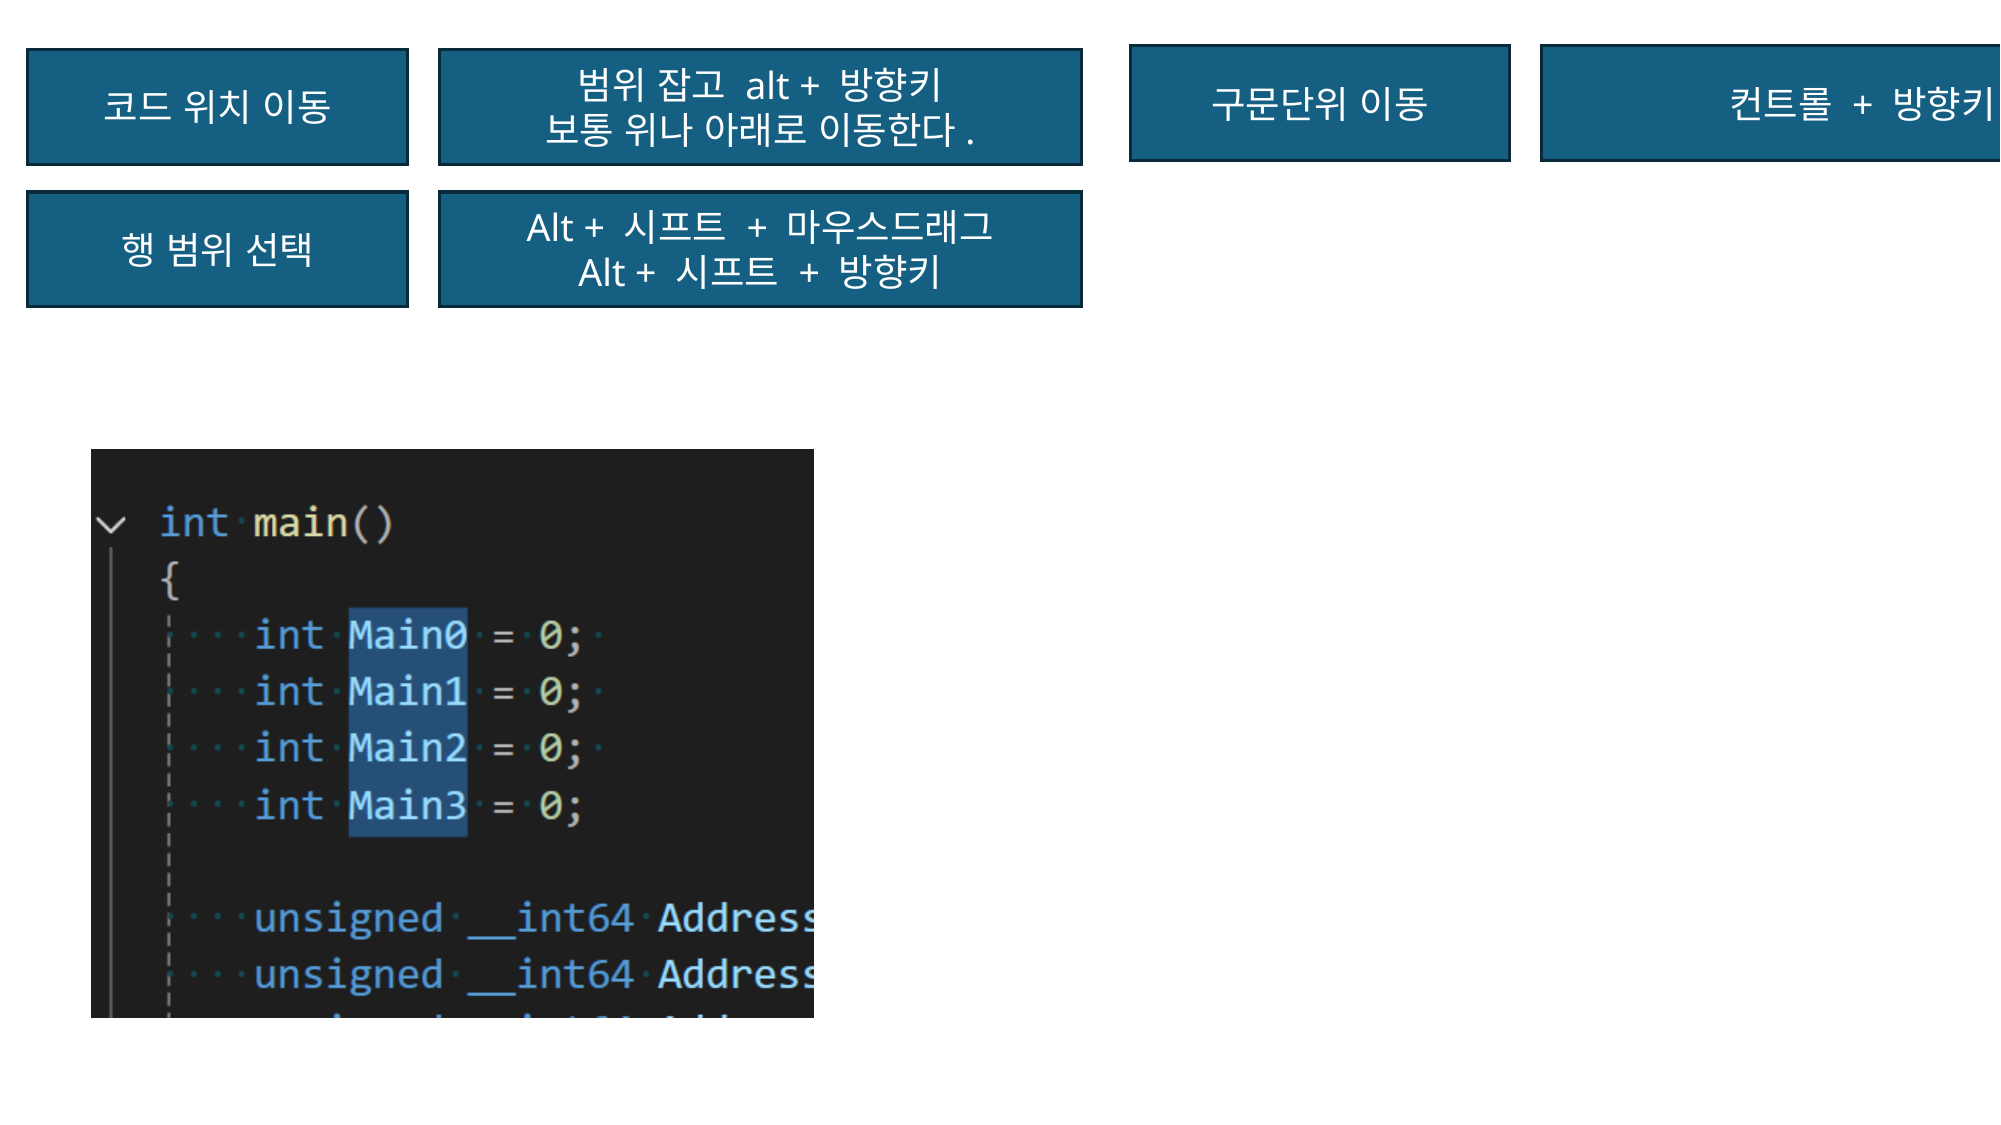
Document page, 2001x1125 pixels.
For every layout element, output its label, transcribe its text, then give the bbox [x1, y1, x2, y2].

picture [91, 448, 815, 1019]
text_box 범위 잡고 alt + 방향키 보통 위나 아래로 이동한다. [438, 48, 1083, 166]
text_box Alt + 시프트 + 마우스드래그 Alt + 시프트 + 방향키 [438, 190, 1083, 308]
text_box 컨트롤 + 방향키 [1540, 44, 2000, 162]
text_box 구문단위 이동 [1129, 44, 1511, 162]
text_box 행 범위 선택 [26, 190, 409, 308]
text_box 코드 위치 이동 [26, 48, 409, 166]
